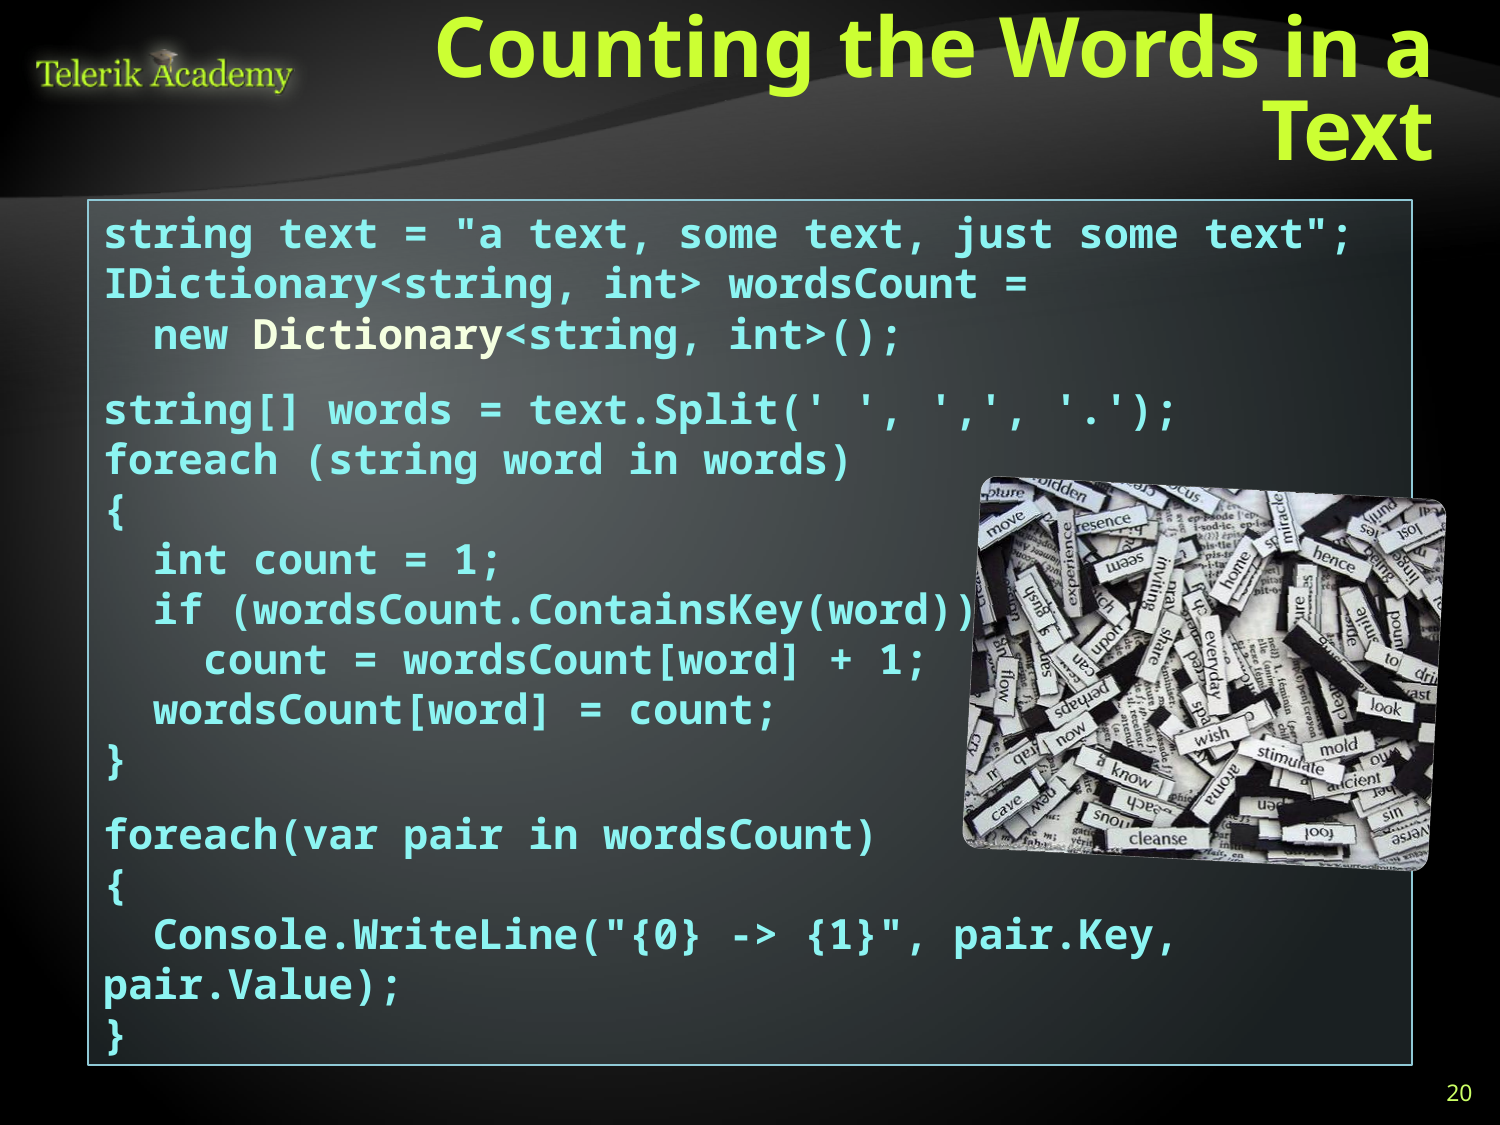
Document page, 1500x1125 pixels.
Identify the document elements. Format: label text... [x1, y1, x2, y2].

title Counting the Words in a Text [312, 24, 1450, 163]
slide_number 20 [1412, 1074, 1488, 1113]
picture [0, 0, 1500, 1125]
text_box string text = "a text, some text, just some text"; IDictionary<string, int> wordsCount = new Dictionary<string, int>(); string[] words = text.Split(' ', ',', '.'); foreach (string word in words) { int count = 1; if (wordsCount.ContainsKey(word)) count = wordsCount[word] + 1; wordsCount[word] = count; } foreach(var pair in wordsCount) { Console.WriteLine("{0} -> {1}", pair.Key, pair.Value); } [88, 199, 1413, 1065]
